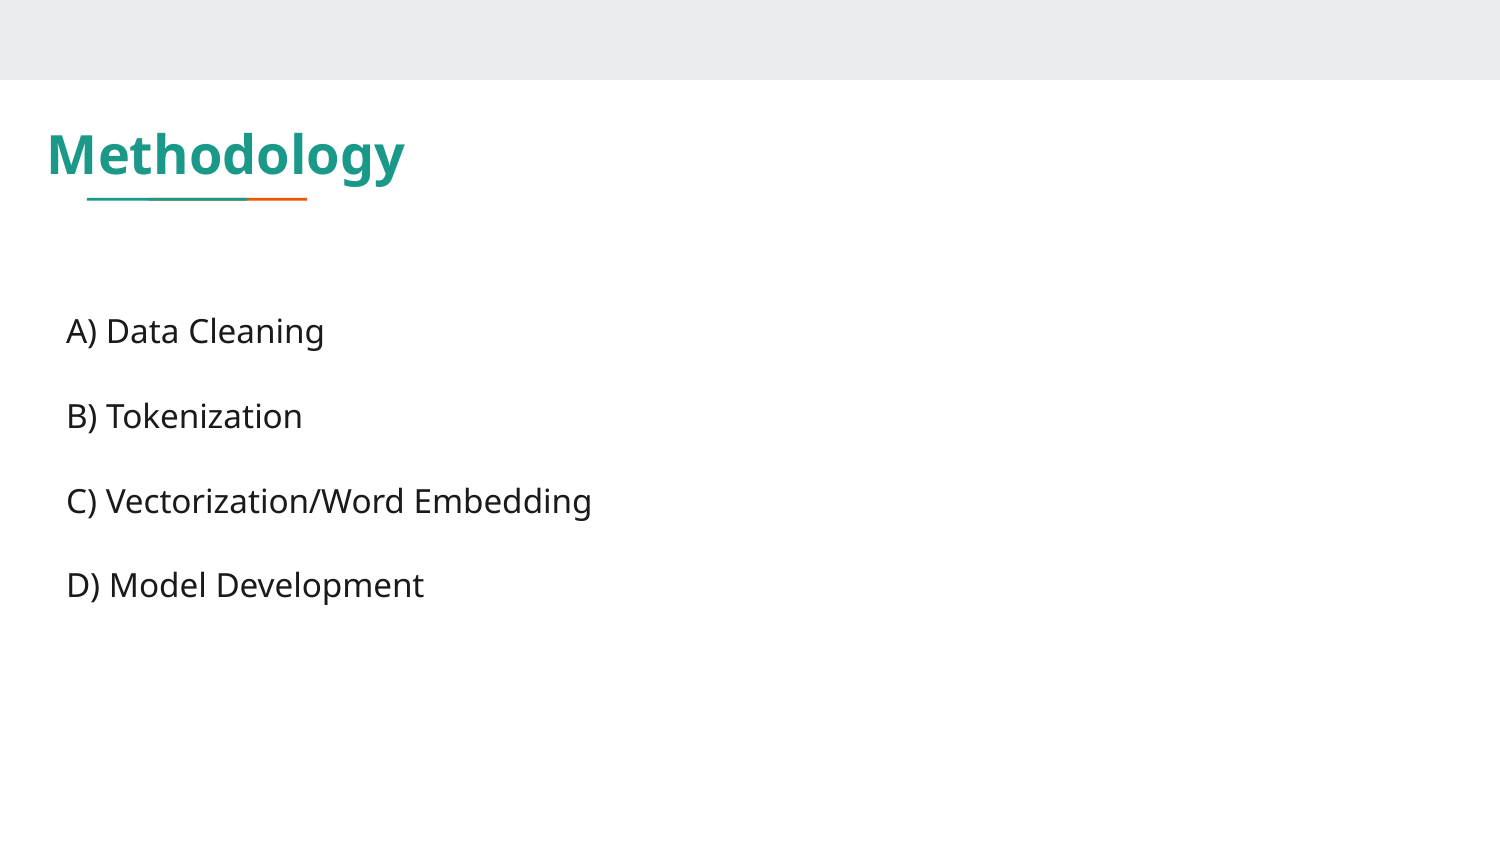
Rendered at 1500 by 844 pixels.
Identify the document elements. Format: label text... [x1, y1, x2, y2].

title Methodology [31, 105, 1294, 194]
list A) Data Cleaning B) Tokenization C) Vectorization/Word Embedding D) Model Development [51, 275, 1449, 635]
